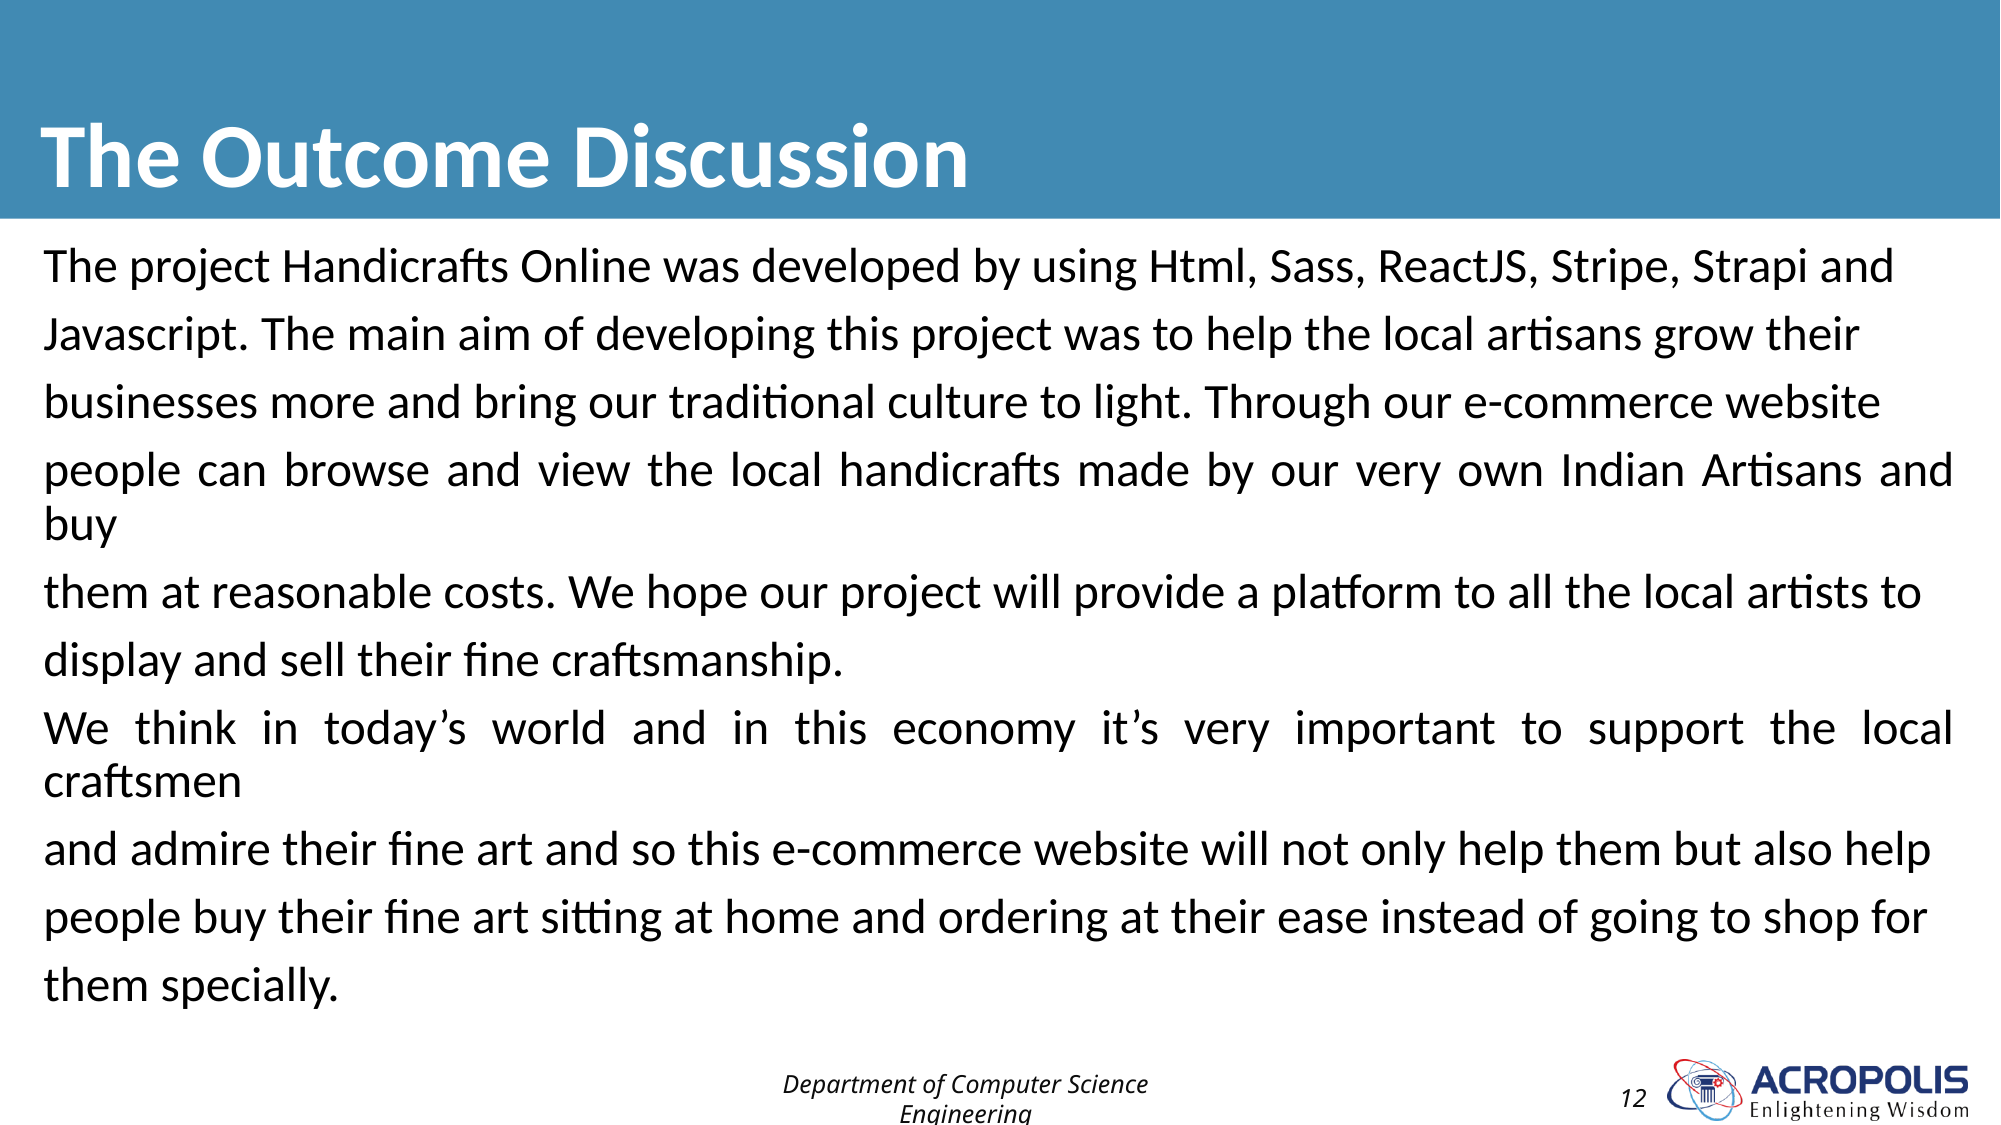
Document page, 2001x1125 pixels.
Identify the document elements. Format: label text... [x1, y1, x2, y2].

title The Outcome Discussion [25, 0, 1974, 214]
footer Department of Computer Science Engineering [703, 1076, 1229, 1122]
list The project Handicrafts Online was developed by using Html, Sass, ReactJS, Stripe, Strapi and Javascript. The main aim of developing this project was to help the local artisans grow their businesses more and bring our traditional culture to light. Through our e-commerce website people can browse and view the local handicrafts made by our very own Indian Artisans and buy them at reasonable costs. We hope our project will provide a platform to all the local artists to display and sell their fine craftsmanship. We think in today’s world and in this economy it’s very important to support the local craftsmen and admire their fine art and so this e-commerce website will not only help them but also help people buy their fine art sitting at home and ordering at their ease instead of going to shop for them specially. [28, 232, 1972, 1072]
slide_number ‹#› [1436, 1076, 1662, 1122]
picture [1667, 1072, 1968, 1121]
